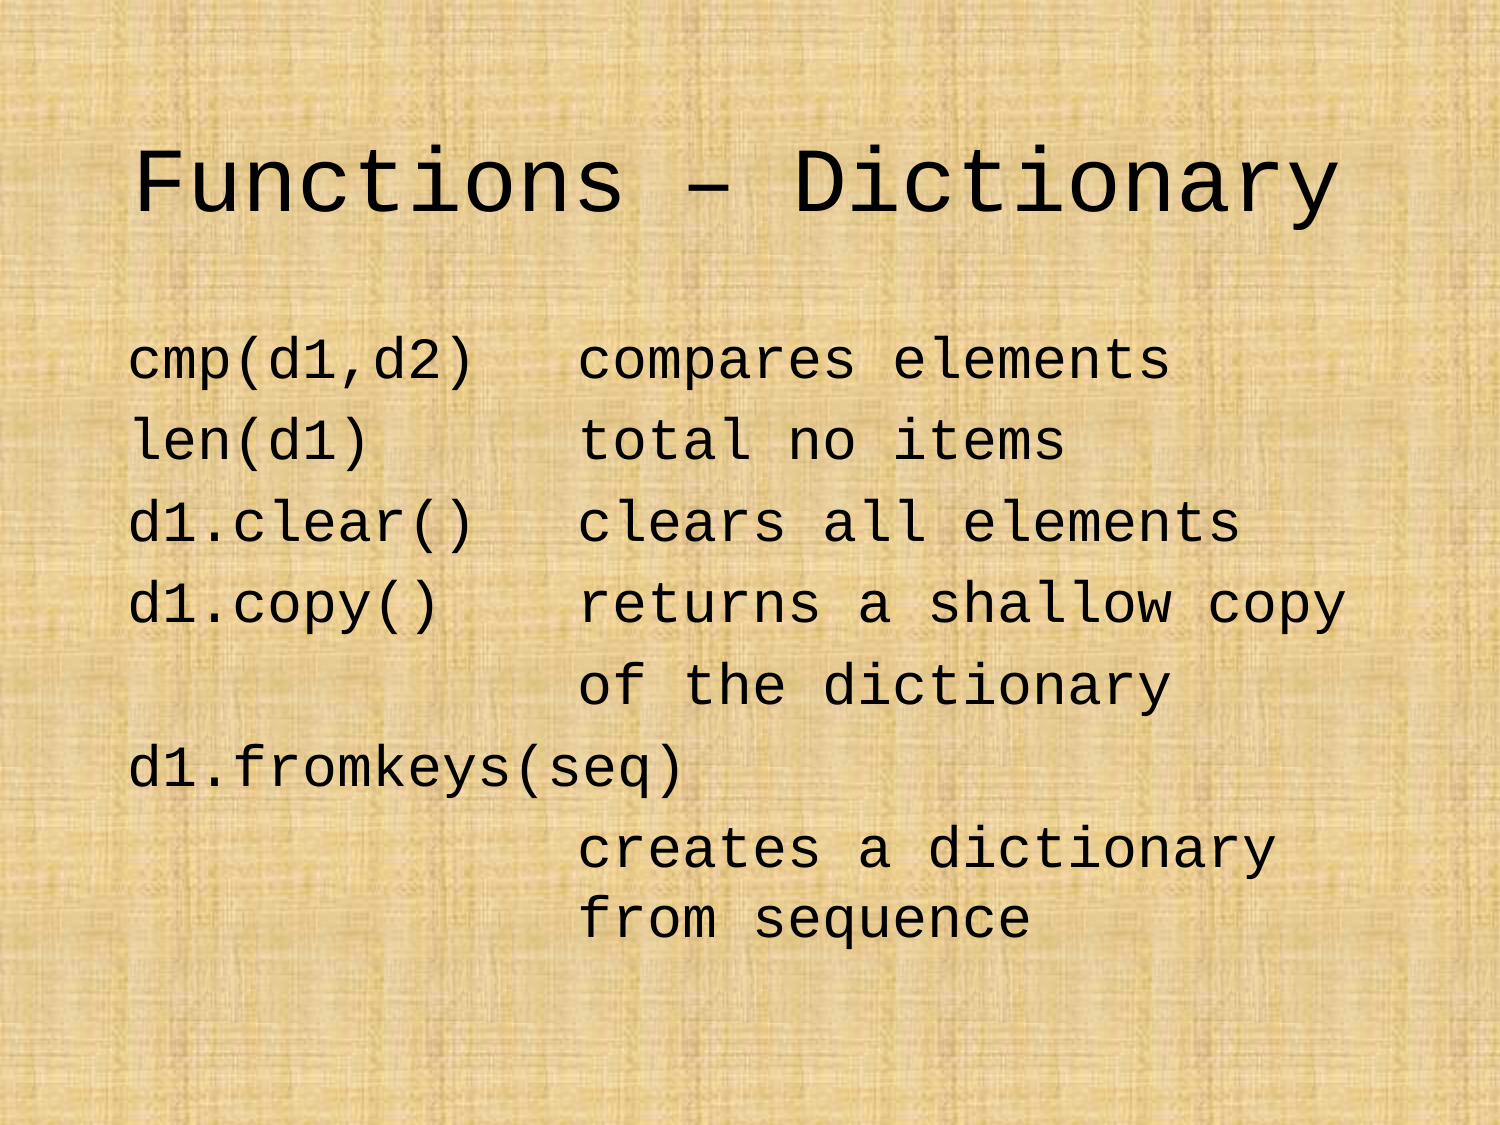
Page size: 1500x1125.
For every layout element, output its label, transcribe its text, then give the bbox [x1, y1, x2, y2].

subtitle cmp(d1,d2) compares elements len(d1) total no items d1.clear() clears all elements d1.copy() returns a shallow copy of the dictionary d1.fromkeys(seq) creates a dictionary from sequence [112, 312, 1375, 1013]
title Functions – Dictionary [99, 87, 1375, 263]
picture [0, 0, 1500, 1125]
